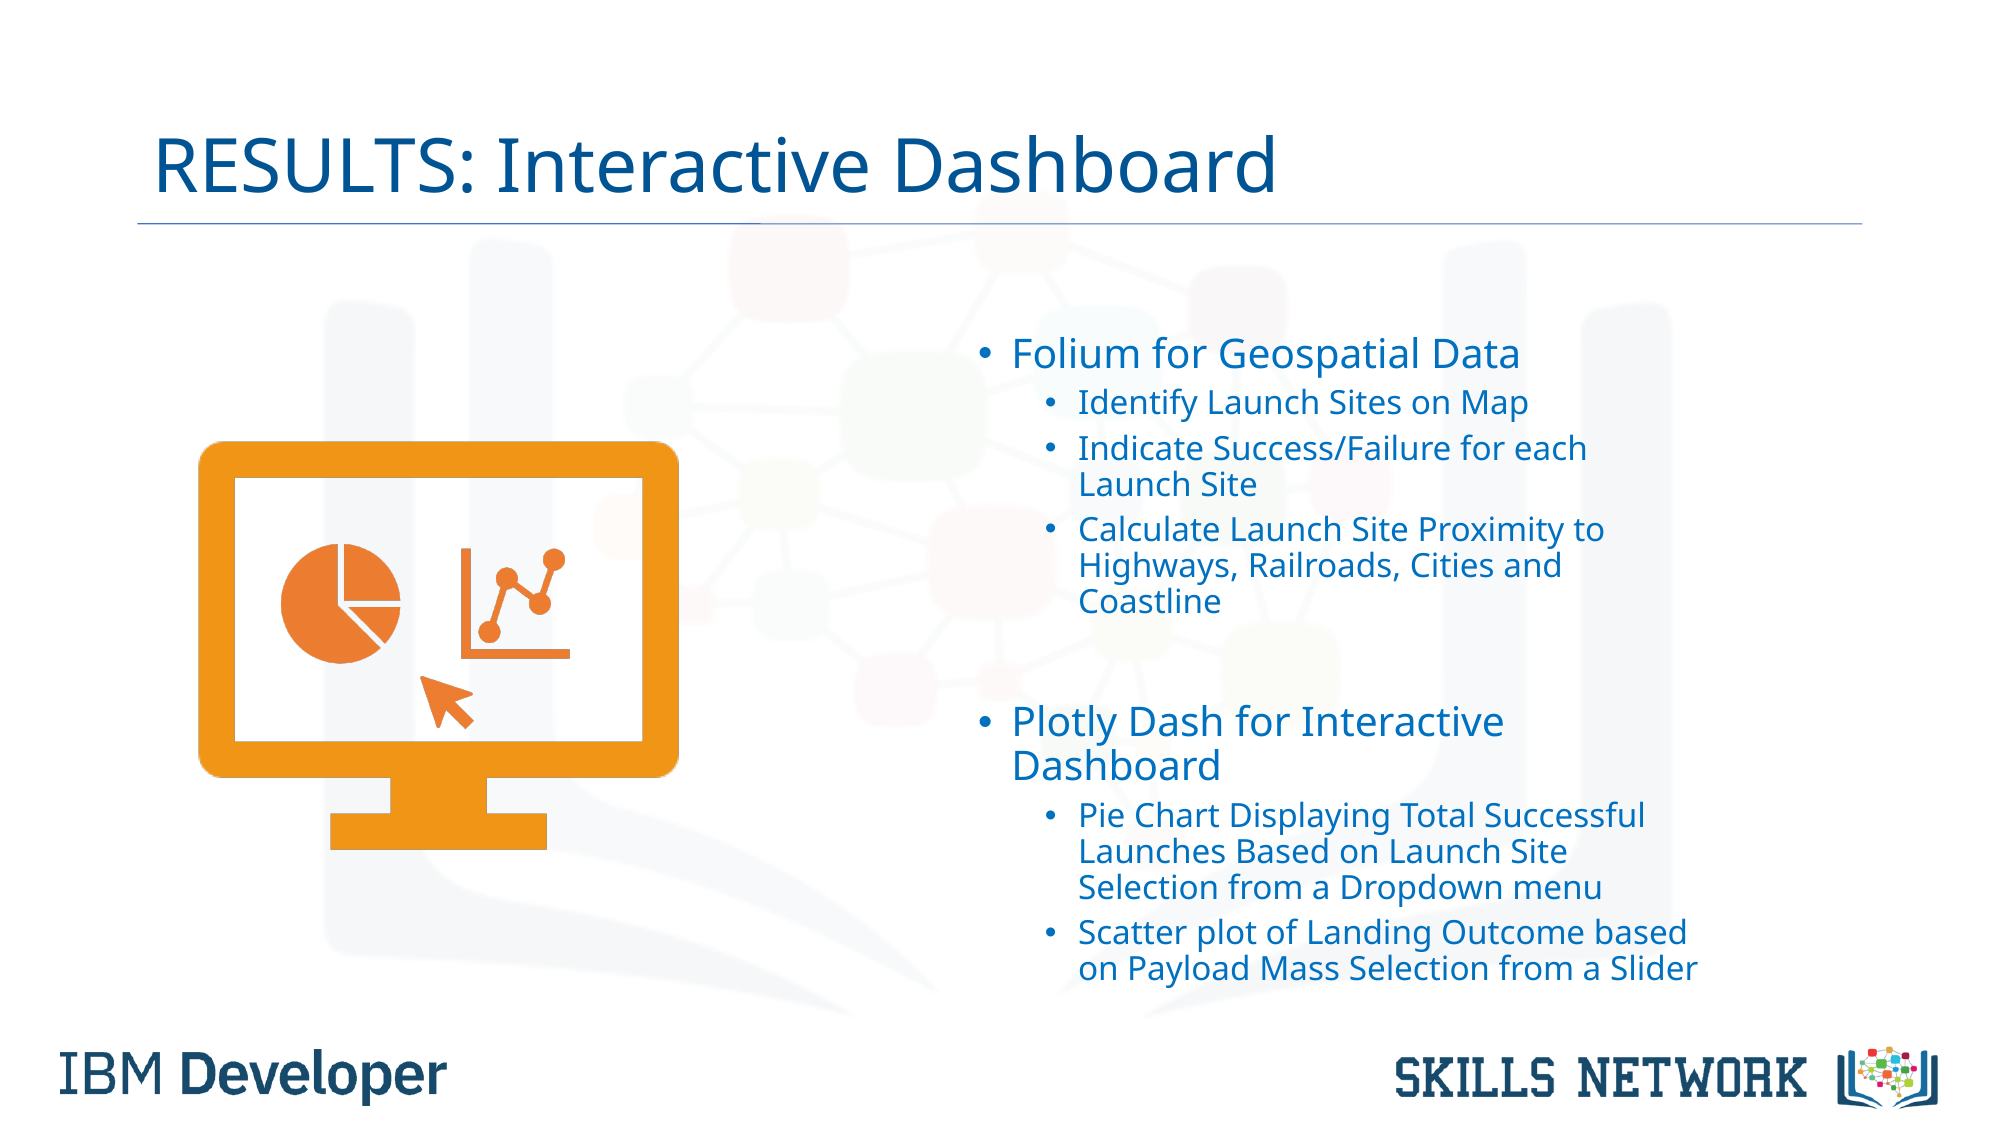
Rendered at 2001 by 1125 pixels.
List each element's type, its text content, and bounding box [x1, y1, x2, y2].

picture [55, 1045, 459, 1108]
picture [151, 358, 727, 934]
text_box Folium for Geospatial Data Identify Launch Sites on Map Indicate Success/Failure for each Launch Site Calculate Launch Site Proximity to Highways, Railroads, Cities and Coastline Plotly Dash for Interactive Dashboard Pie Chart Displaying Total Successful Launches Based on Launch Site Selection from a Dropdown menu Scatter plot of Landing Outcome based on Payload Mass Selection from a Slider [963, 325, 1722, 1014]
picture [1390, 1045, 1945, 1111]
title RESULTS: Interactive Dashboard [137, 59, 1863, 278]
